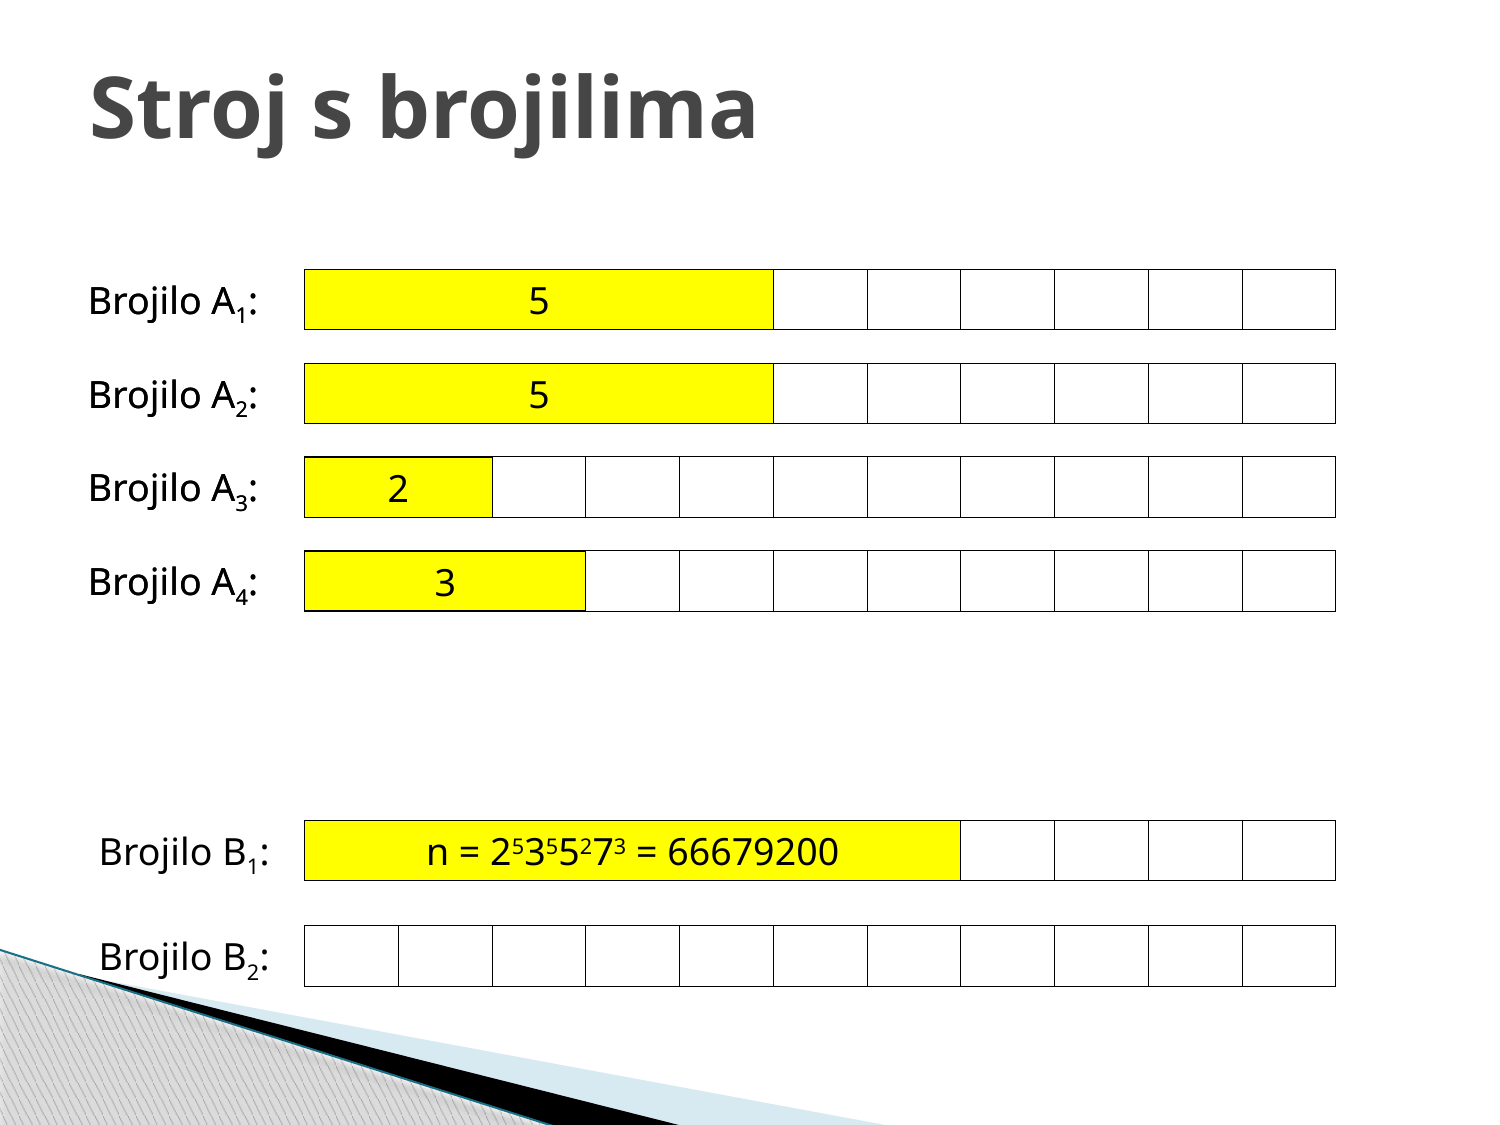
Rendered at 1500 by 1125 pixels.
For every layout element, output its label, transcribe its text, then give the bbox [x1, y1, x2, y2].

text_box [93, 925, 1337, 987]
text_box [81, 362, 1337, 425]
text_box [93, 820, 1337, 882]
title Stroj s brojilima [75, 45, 1425, 164]
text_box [81, 456, 1337, 518]
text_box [81, 550, 1337, 612]
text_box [81, 269, 1337, 331]
